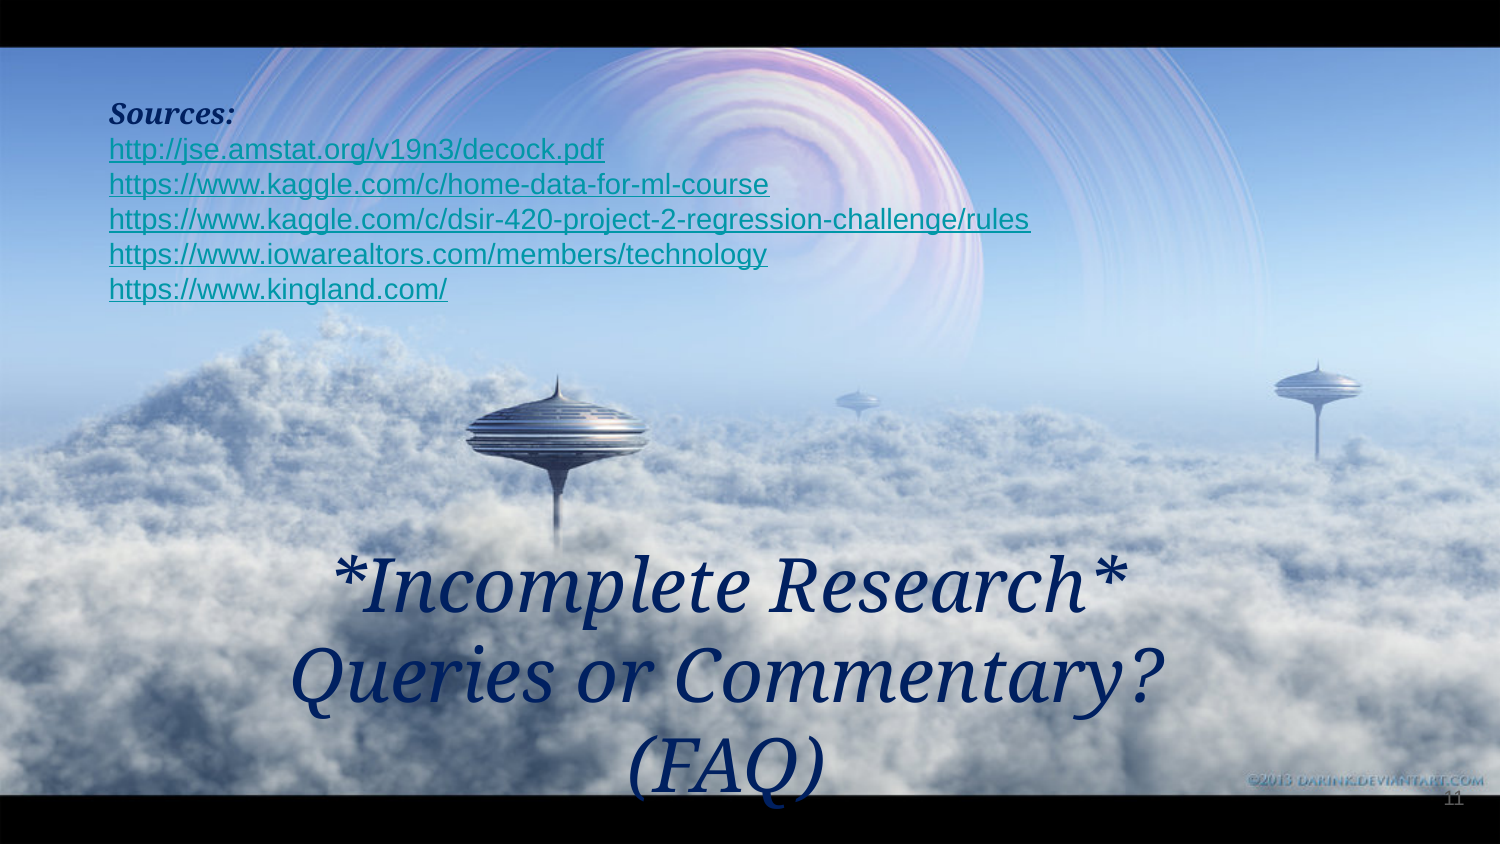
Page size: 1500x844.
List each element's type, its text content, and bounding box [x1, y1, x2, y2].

text_box Sources: http://jse.amstat.org/v19n3/decock.pdf https://www.kaggle.com/c/home-data-for-ml-course https://www.kaggle.com/c/dsir-420-project-2-regression-challenge/rules https://www.iowarealtors.com/members/technology https://www.kingland.com/ [93, 87, 1406, 313]
slide_number 11 [1389, 764, 1480, 830]
picture [0, 0, 1500, 844]
text_box *Incomplete Research* Queries or Commentary? (FAQ) [240, 529, 1213, 815]
